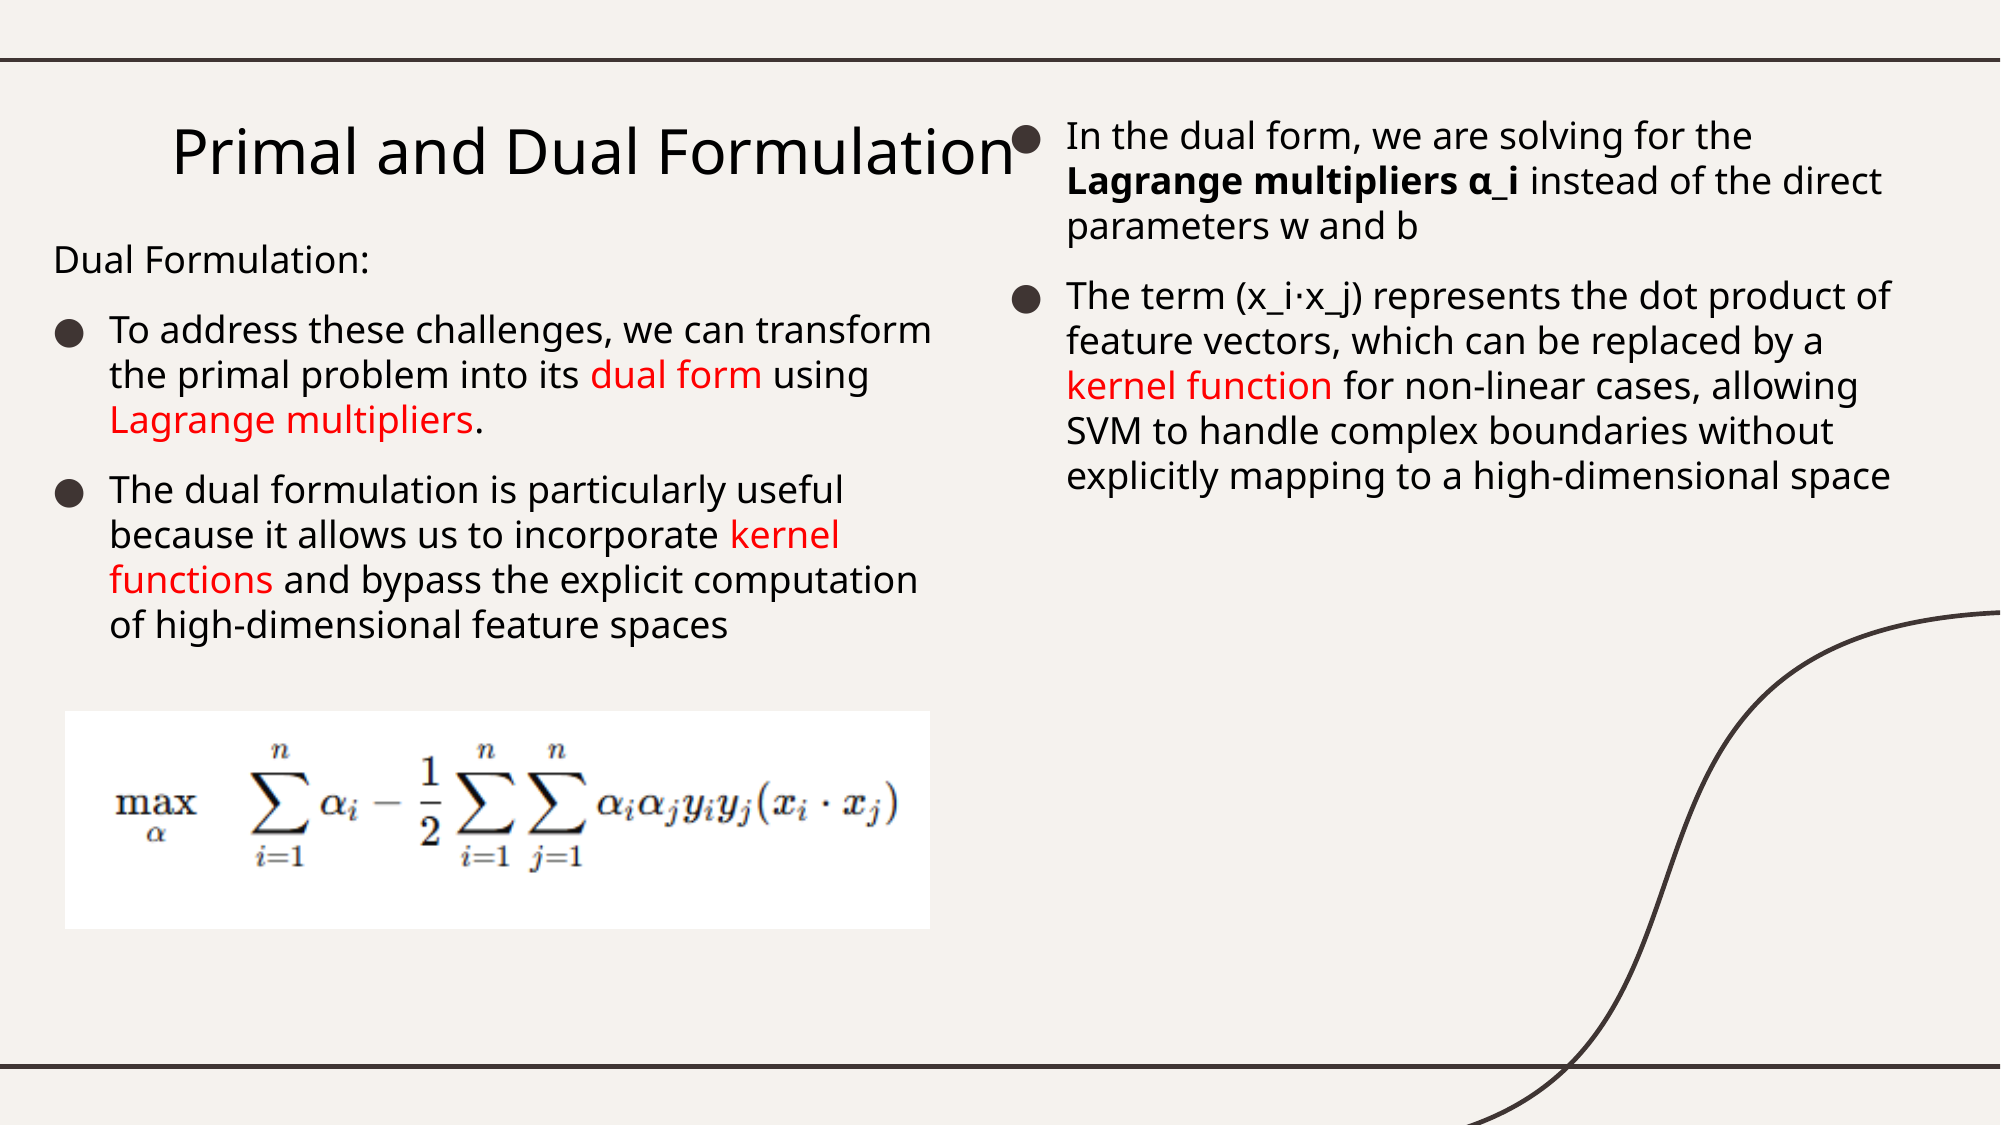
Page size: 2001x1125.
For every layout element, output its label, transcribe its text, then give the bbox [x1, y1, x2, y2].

picture [65, 711, 931, 930]
title Primal and Dual Formulation [156, 97, 976, 223]
subtitle Dual Formulation: To address these challenges, we can transform the primal problem into its dual form using Lagrange multipliers. The dual formulation is particularly useful because it allows us to incorporate kernel functions and bypass the explicit computation of high-dimensional feature spaces [19, 221, 977, 967]
text_box In the dual form, we are solving for the Lagrange multipliers α_i instead of the direct parameters w and b The term (x_i⋅x_j) represents the dot product of feature vectors, which can be replaced by a kernel function for non-linear cases, allowing SVM to handle complex boundaries without explicitly mapping to a high-dimensional space [976, 97, 1934, 843]
